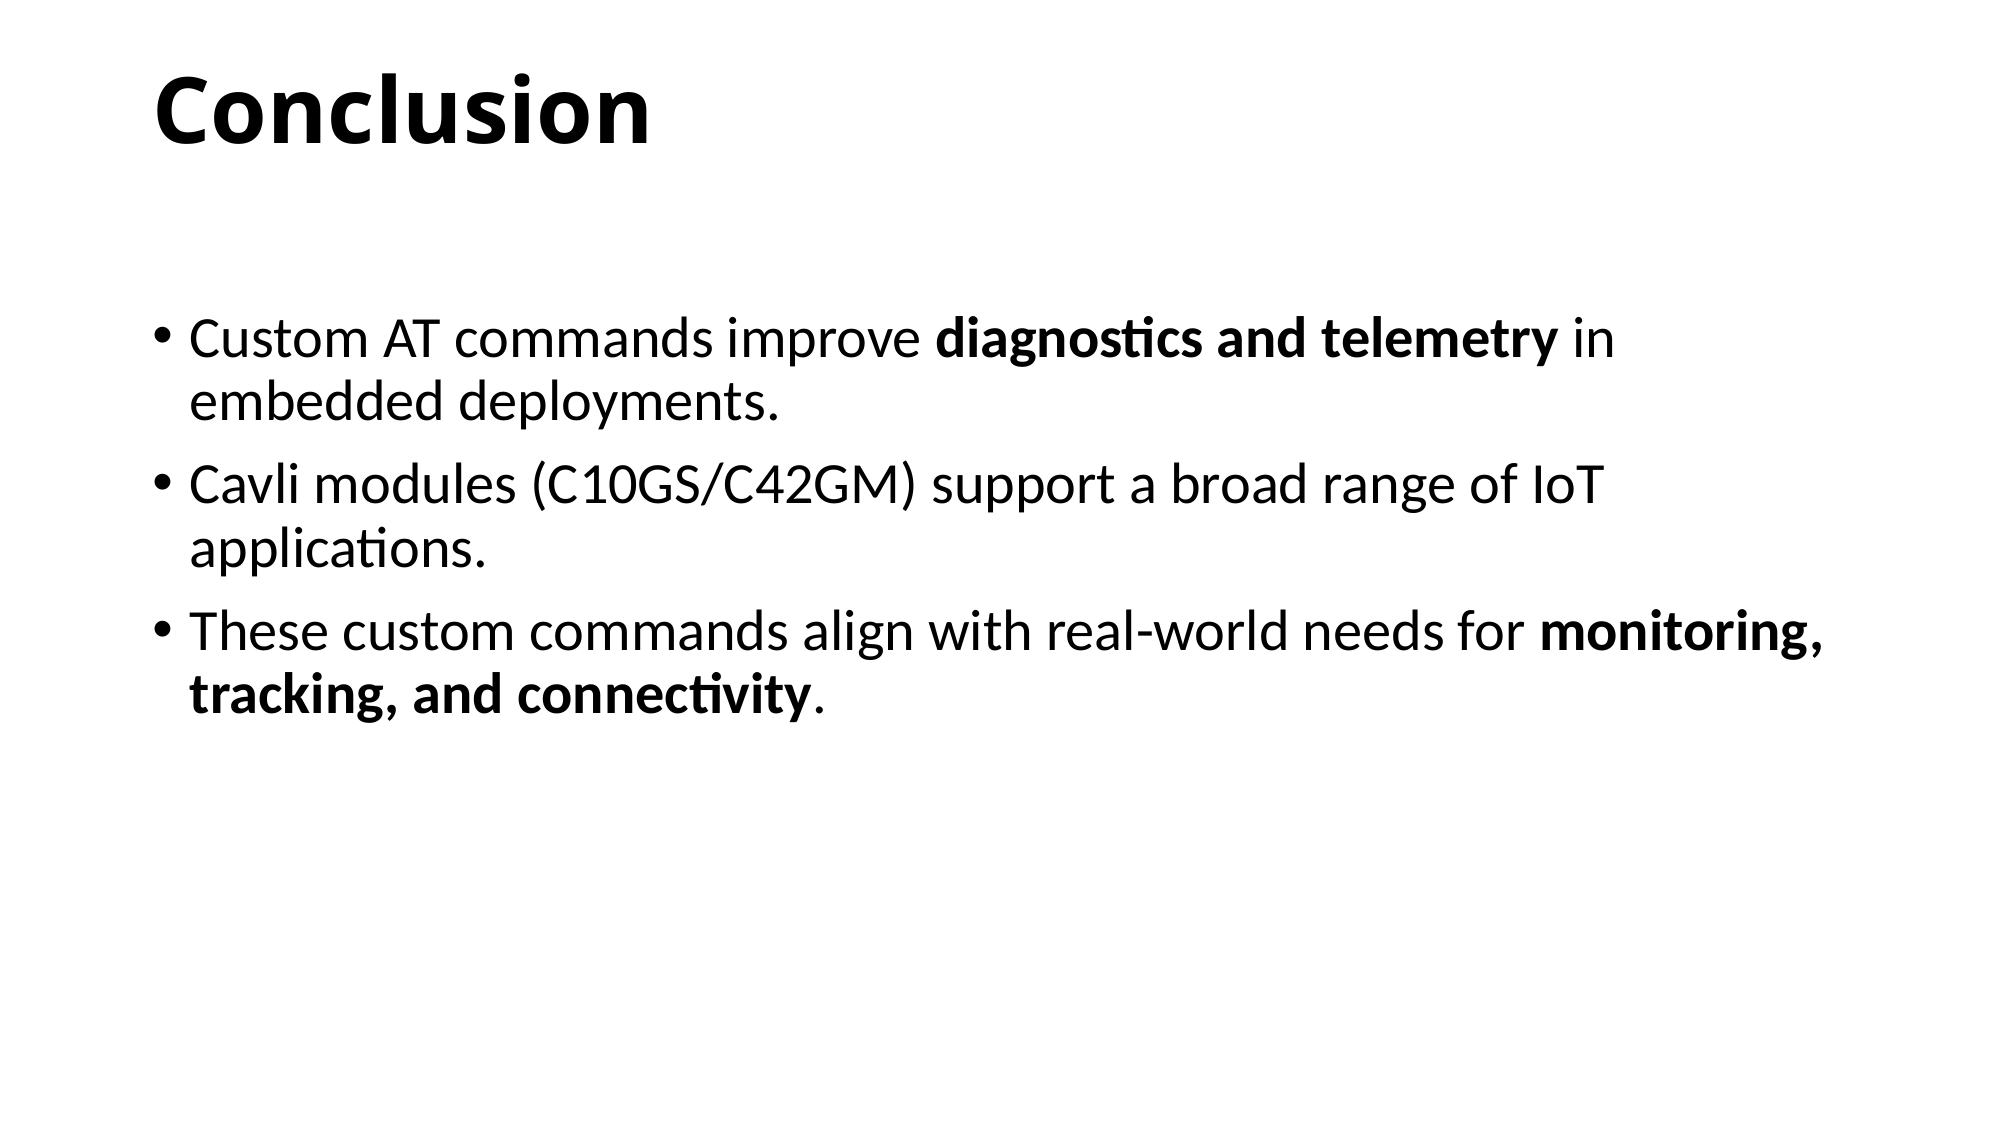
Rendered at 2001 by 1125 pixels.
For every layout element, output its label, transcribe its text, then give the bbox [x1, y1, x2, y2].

title Conclusion [137, 59, 1863, 278]
list Custom AT commands improve diagnostics and telemetry in embedded deployments. Cavli modules (C10GS/C42GM) support a broad range of IoT applications. These custom commands align with real-world needs for monitoring, tracking, and connectivity. [137, 299, 1863, 1014]
